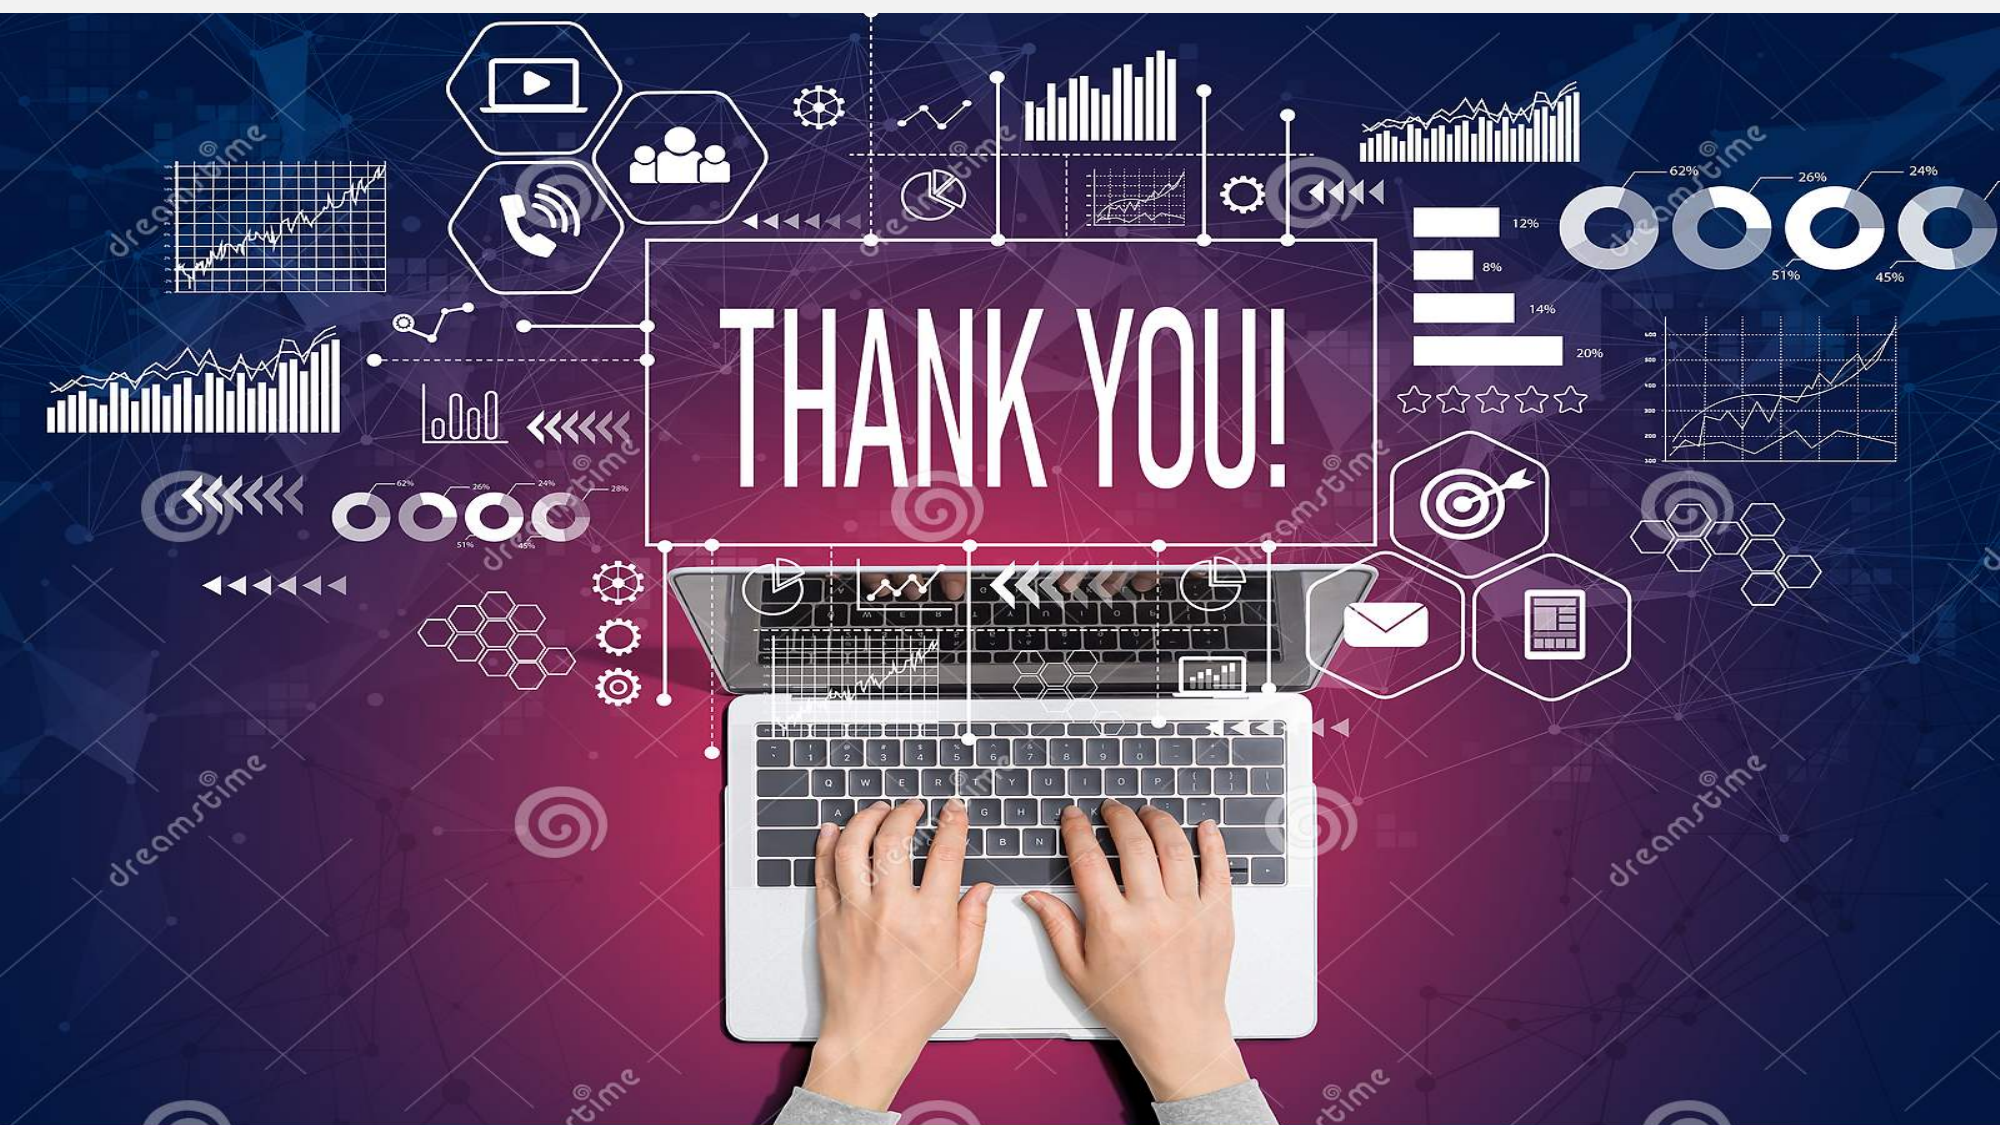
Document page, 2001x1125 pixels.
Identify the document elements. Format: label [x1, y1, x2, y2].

list [0, 0, 2000, 1125]
